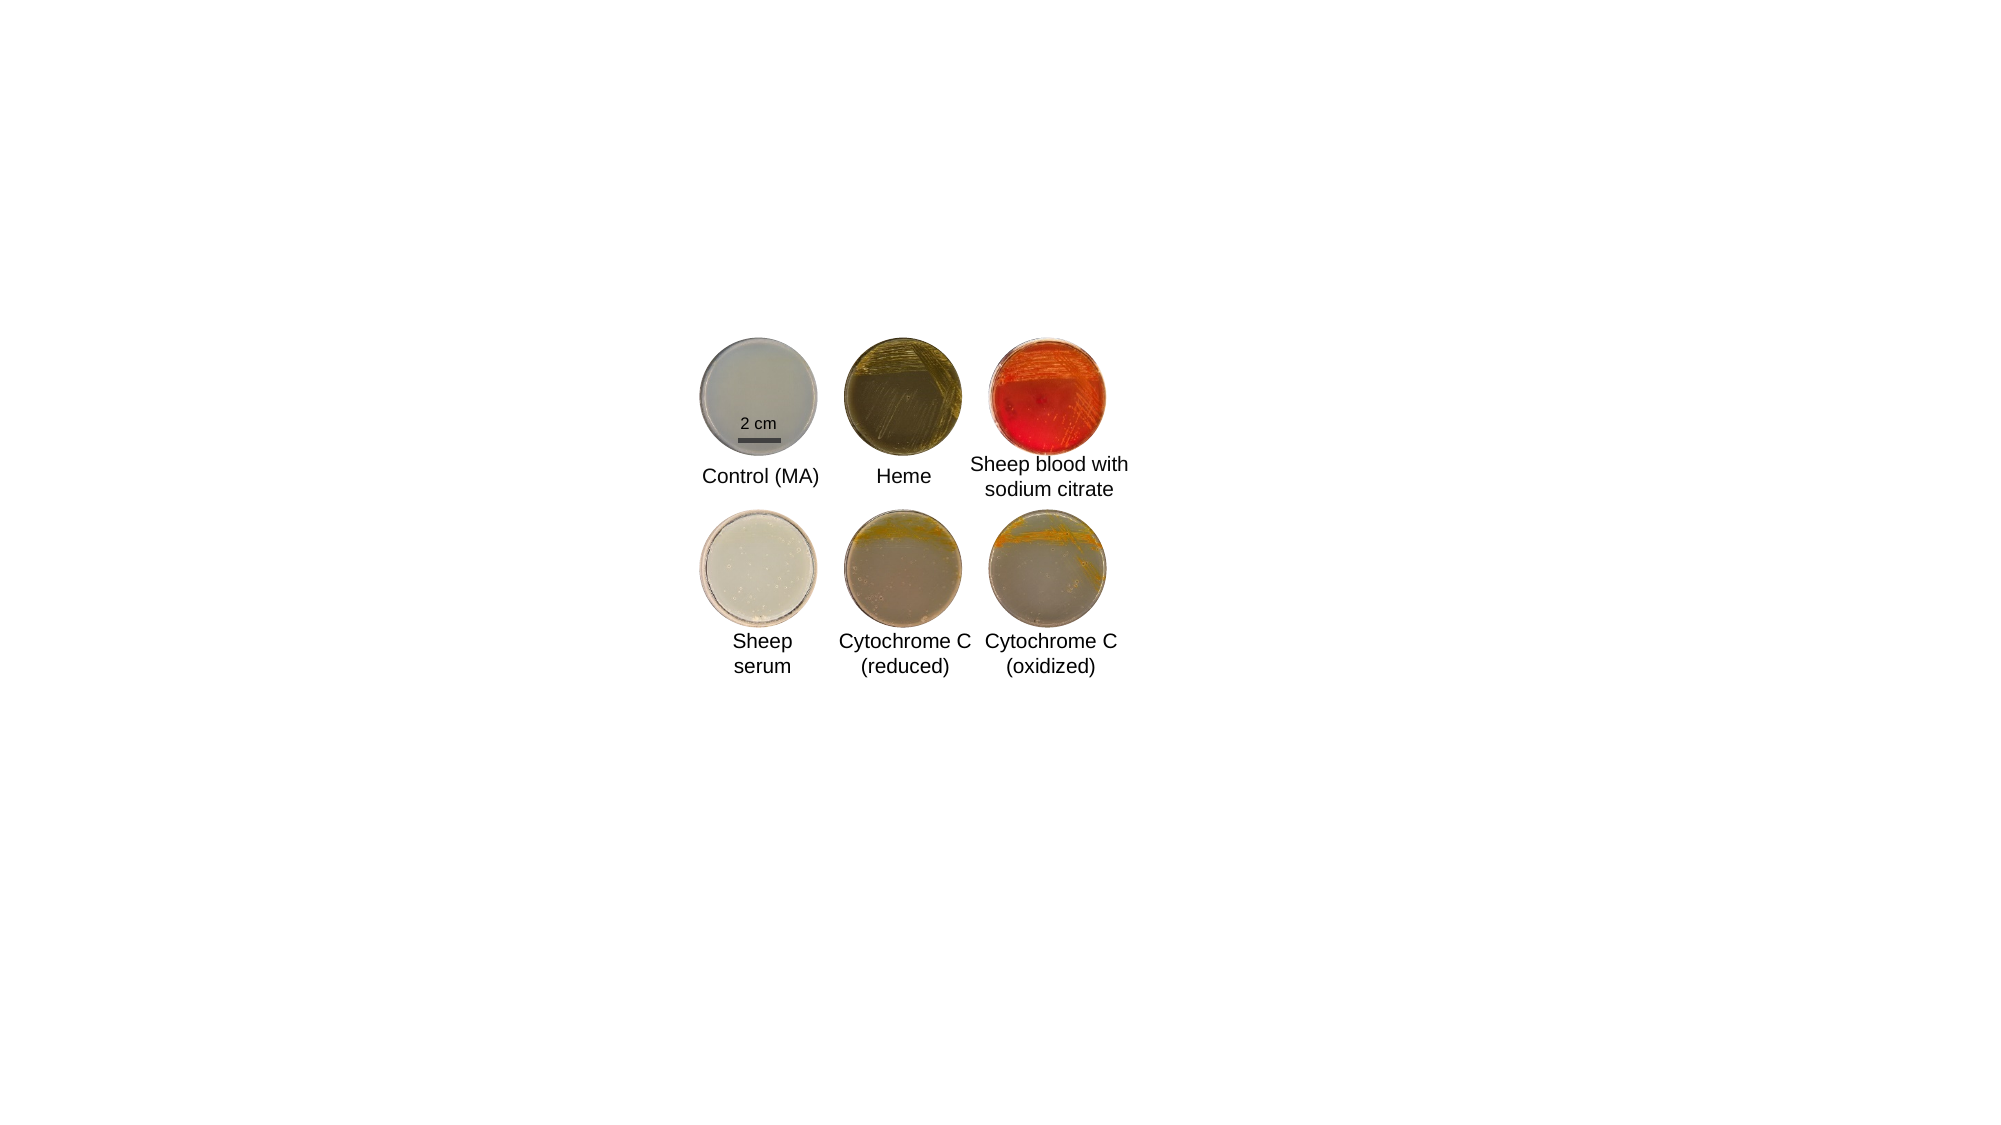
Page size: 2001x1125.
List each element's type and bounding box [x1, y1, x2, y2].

text_box [663, 326, 1147, 689]
